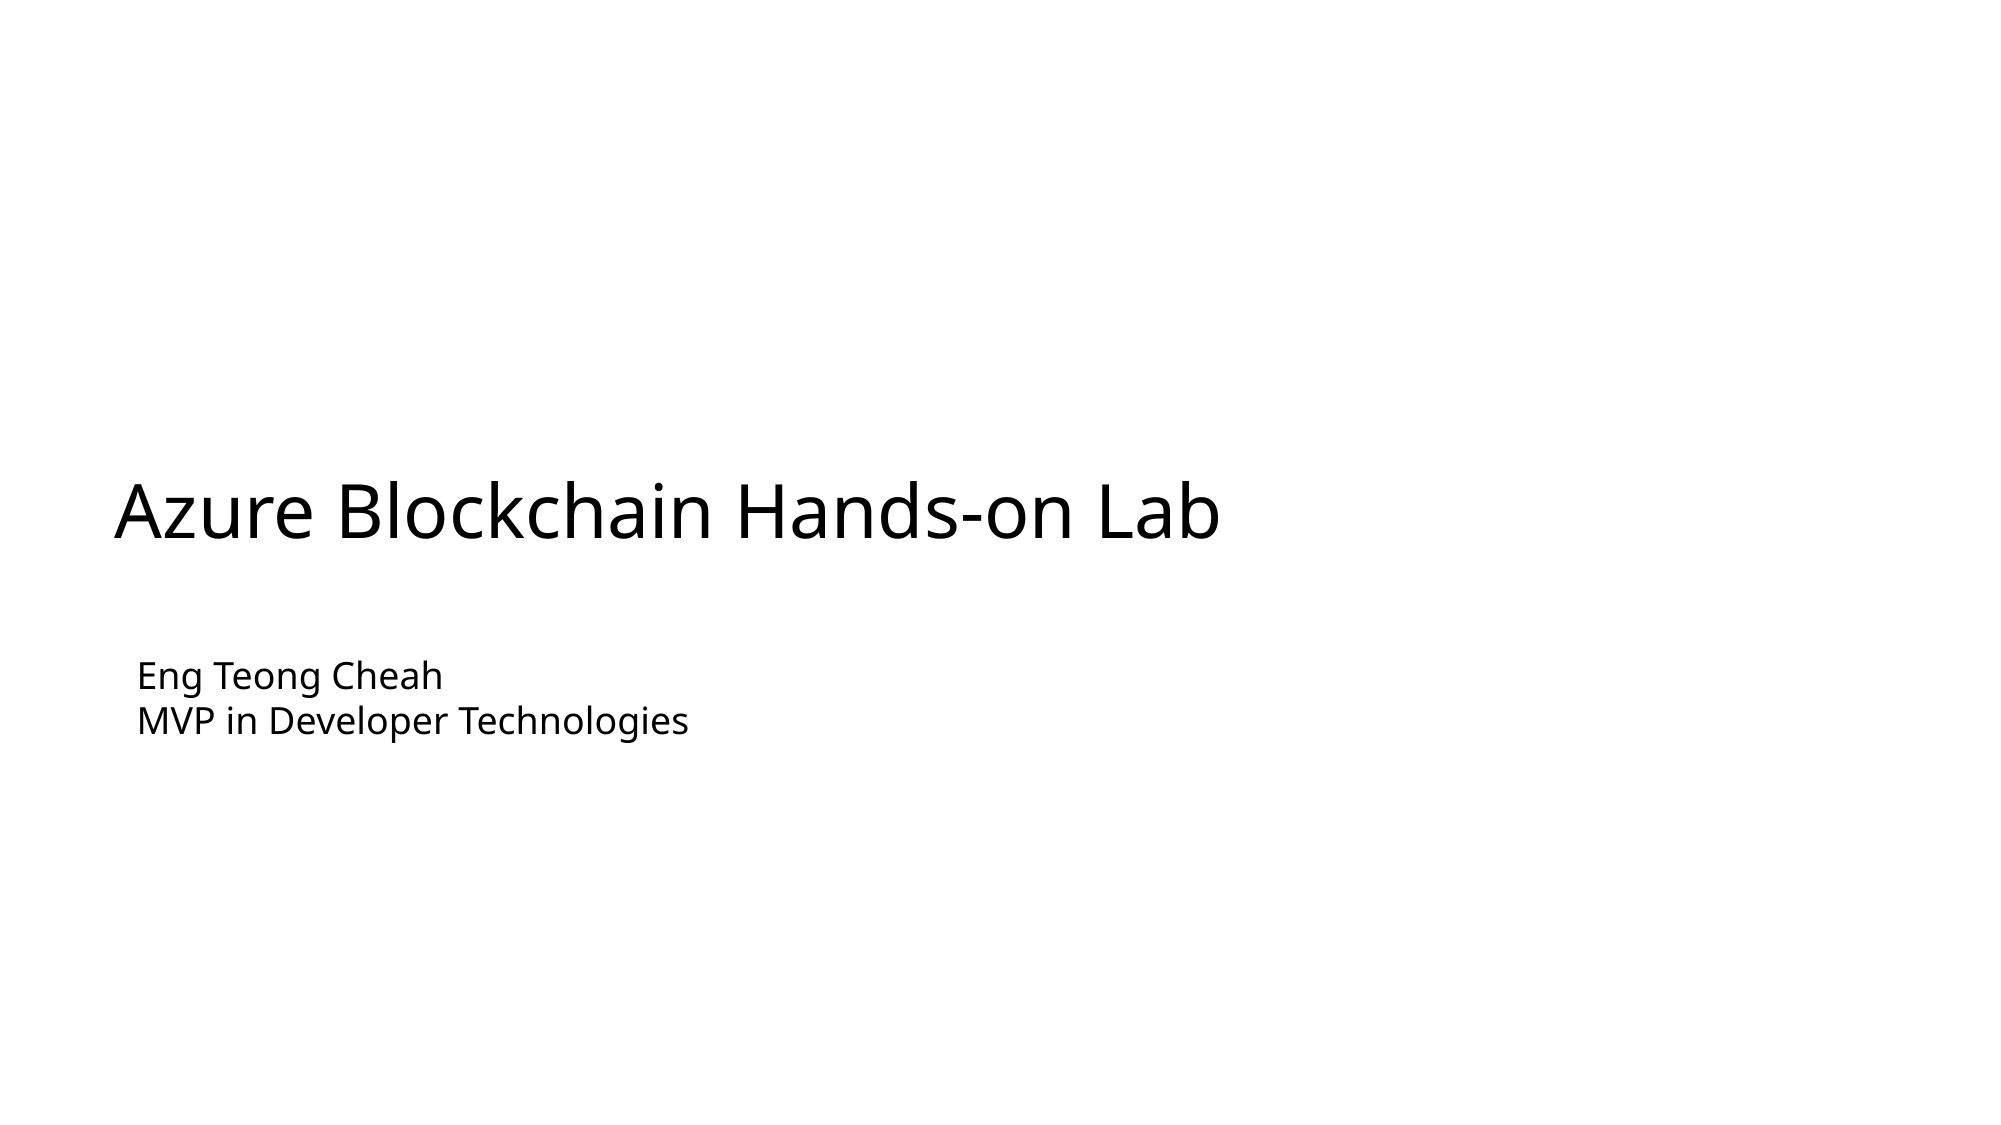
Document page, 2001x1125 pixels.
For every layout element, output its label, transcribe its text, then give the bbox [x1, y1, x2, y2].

text_box Azure Blockchain Hands-on Lab [95, 497, 1243, 563]
text_box Eng Teong Cheah MVP in Developer Technologies [121, 637, 1217, 802]
